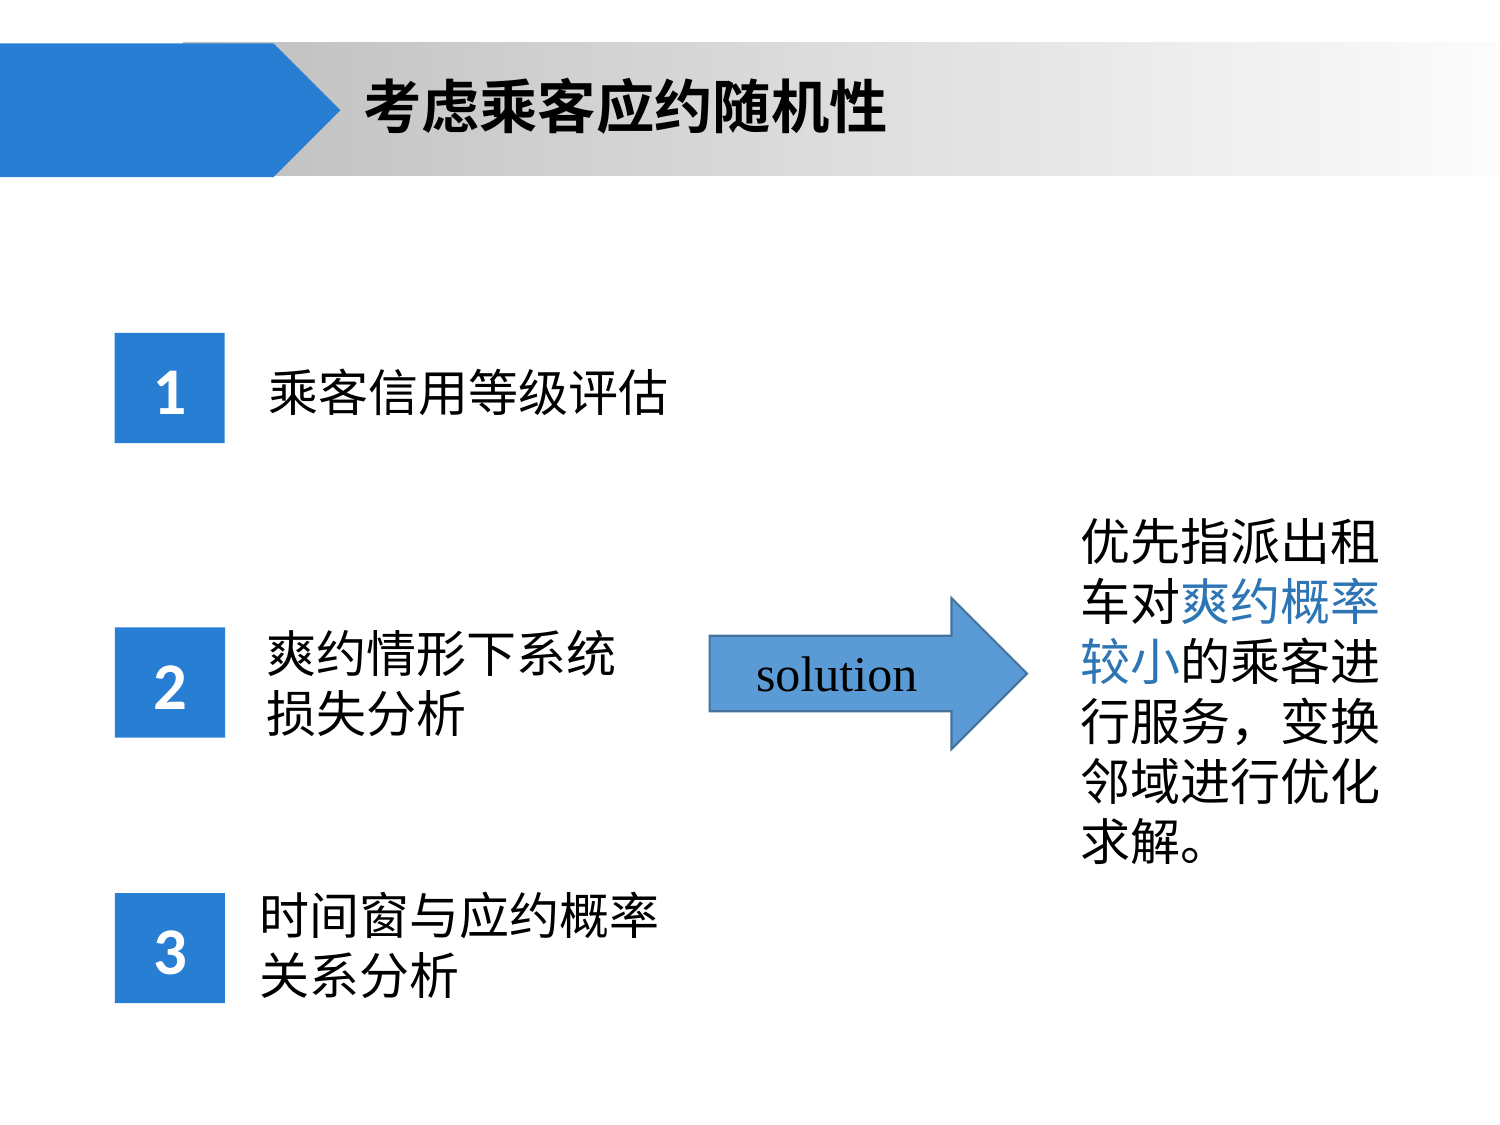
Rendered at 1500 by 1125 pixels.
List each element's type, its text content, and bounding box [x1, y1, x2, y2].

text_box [709, 597, 1028, 750]
text_box 优先指派出租车对爽约概率较小的乘客进行服务，变换邻域进行优化求解。 [1065, 503, 1422, 878]
text_box 1 [114, 332, 226, 444]
text_box 3 [114, 892, 226, 1004]
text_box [0, 42, 1500, 178]
text_box 时间窗与应约概率 关系分析 [245, 876, 726, 1012]
text_box 乘客信用等级评估 [253, 354, 713, 430]
text_box 爽约情形下系统 损失分析 [251, 615, 736, 751]
text_box 2 [114, 626, 226, 739]
